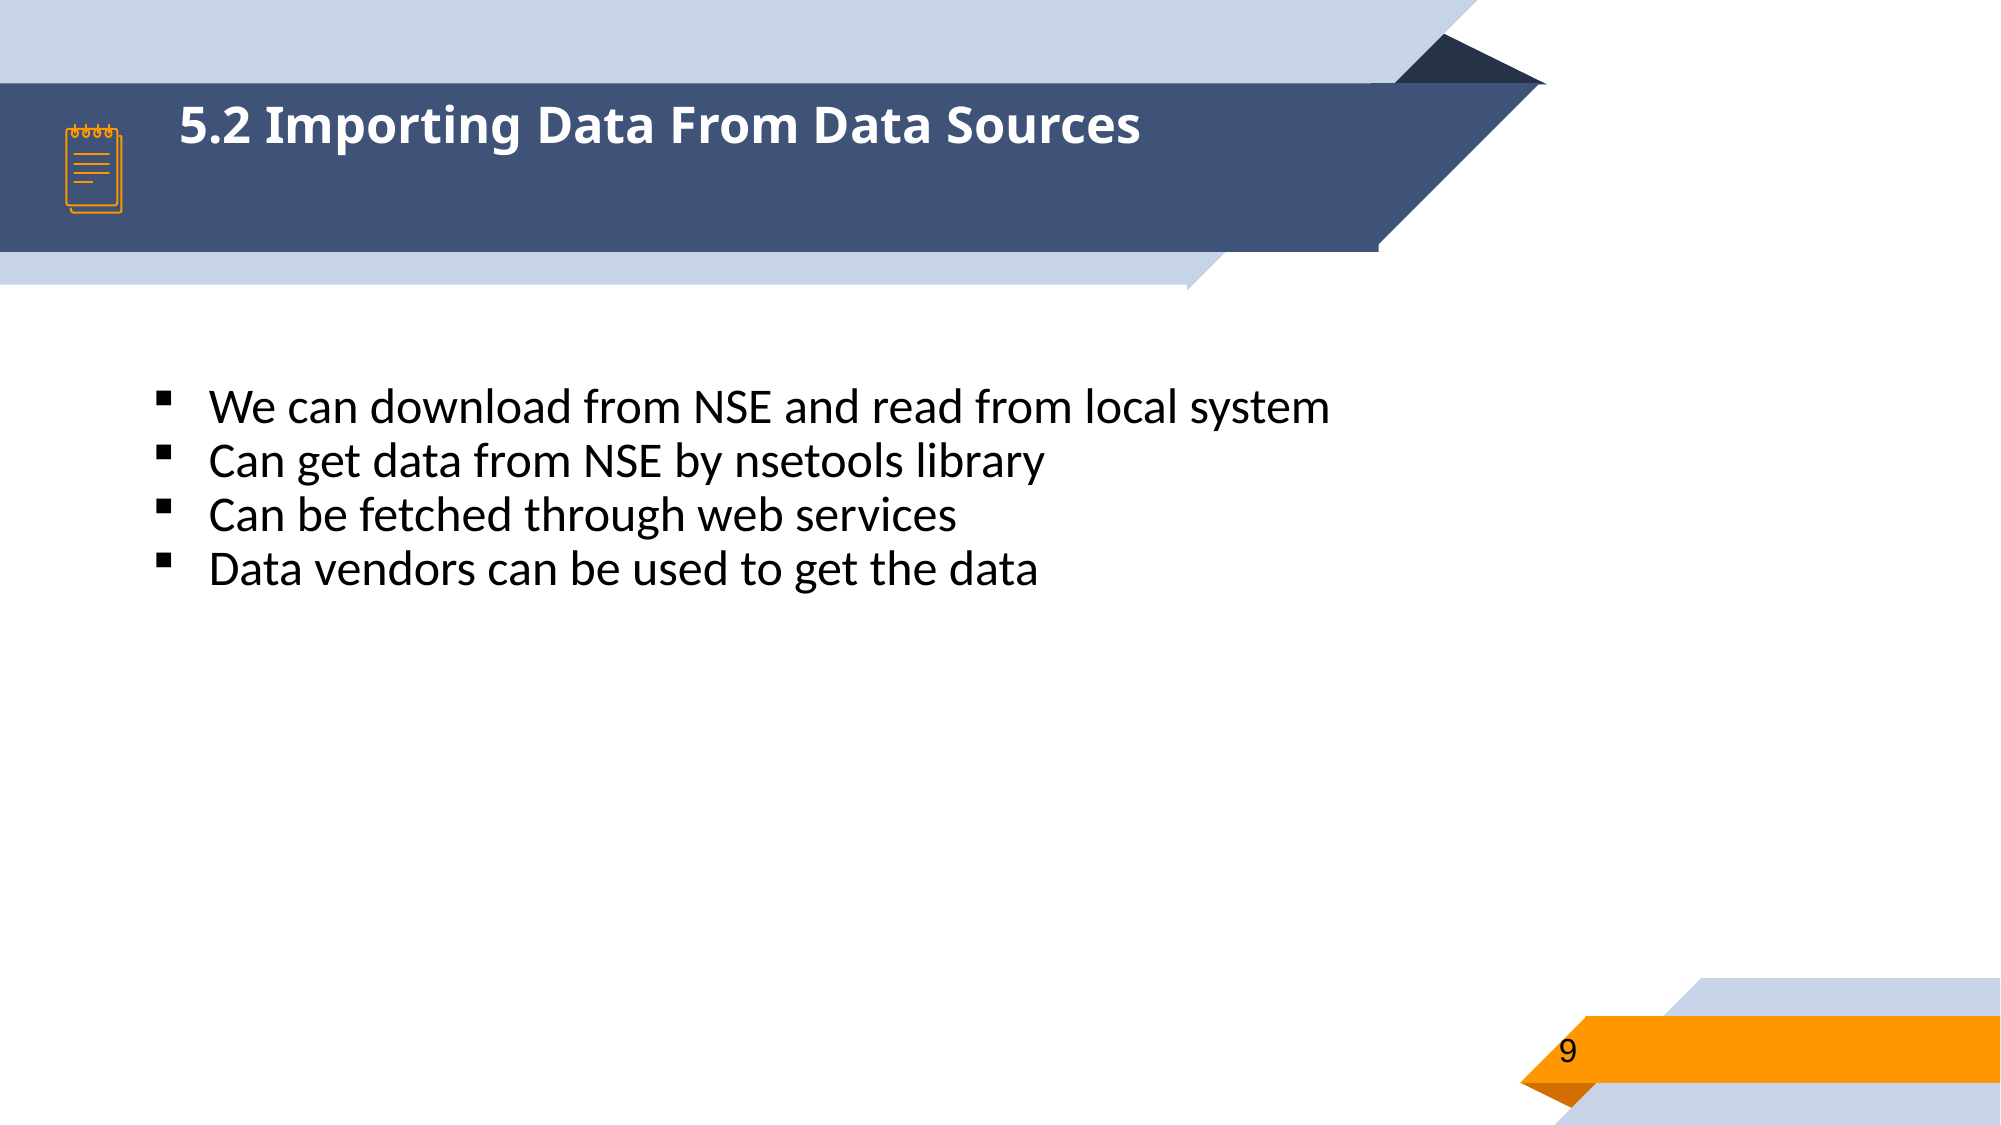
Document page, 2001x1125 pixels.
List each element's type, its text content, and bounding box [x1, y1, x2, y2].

text_box 9 [1541, 1014, 1806, 1083]
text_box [66, 124, 122, 213]
text_box We can download from NSE and read from local system Can get data from NSE by nsetools library Can be fetched through web services Data vendors can be used to get the data [137, 365, 1863, 1014]
title 5.2 Importing Data From Data Sources [164, 64, 1226, 190]
